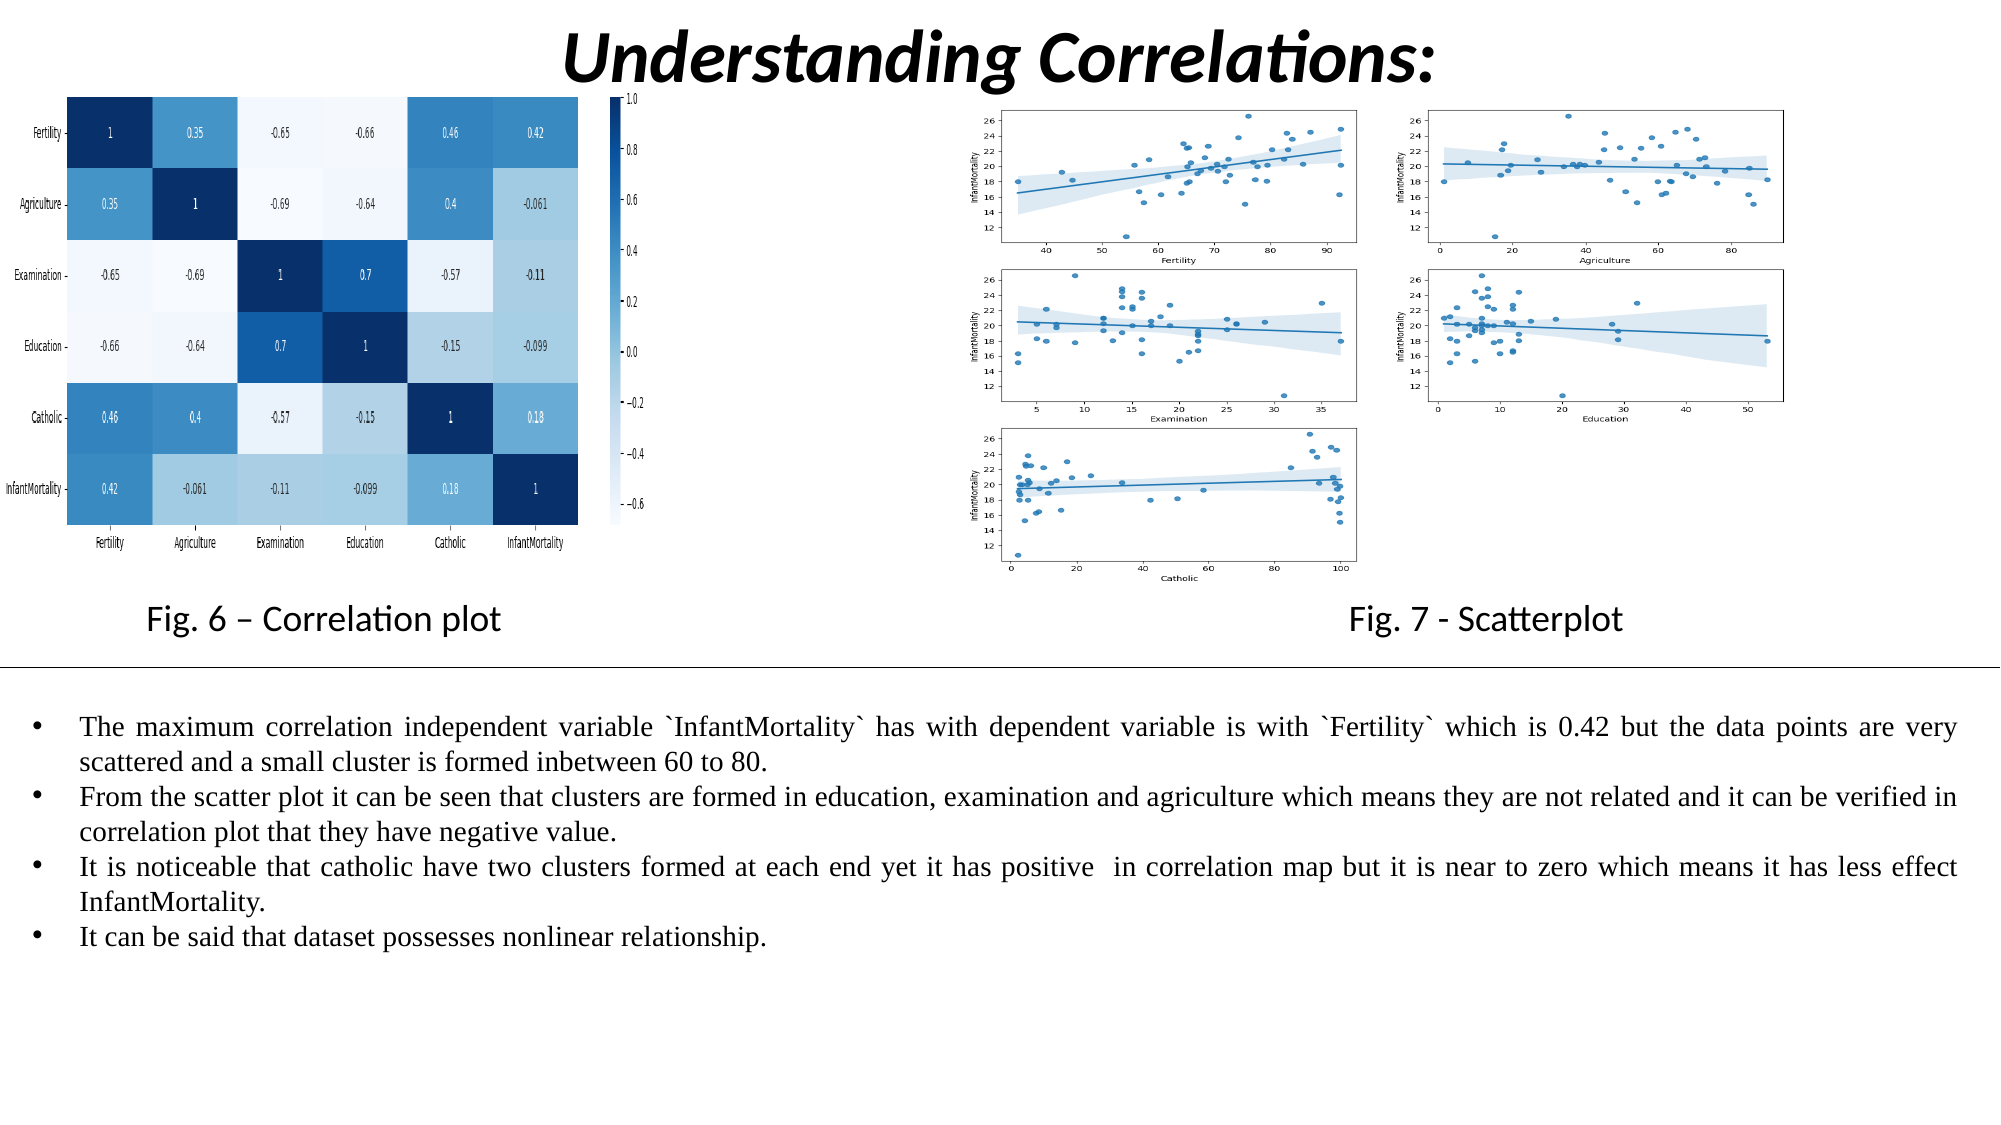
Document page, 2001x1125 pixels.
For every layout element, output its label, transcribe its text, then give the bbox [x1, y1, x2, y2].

text_box The maximum correlation independent variable `InfantMortality` has with dependent variable is with `Fertility` which is 0.42 but the data points are very scattered and a small cluster is formed inbetween 60 to 80. From the scatter plot it can be seen that clusters are formed in education, examination and agriculture which means they are not related and it can be verified in correlation plot that they have negative value. It is noticeable that catholic have two clusters formed at each end yet it has positive in correlation map but it is near to zero which means it has less effect InfantMortality. It can be said that dataset possesses nonlinear relationship. [17, 699, 1975, 1030]
text_box Fig. 6 – Correlation plot [72, 586, 577, 647]
picture [963, 105, 1789, 587]
text_box Fig. 7 - Scatterplot [1327, 587, 1646, 647]
picture [0, 81, 649, 563]
text_box Understanding Correlations: [56, 0, 1944, 105]
